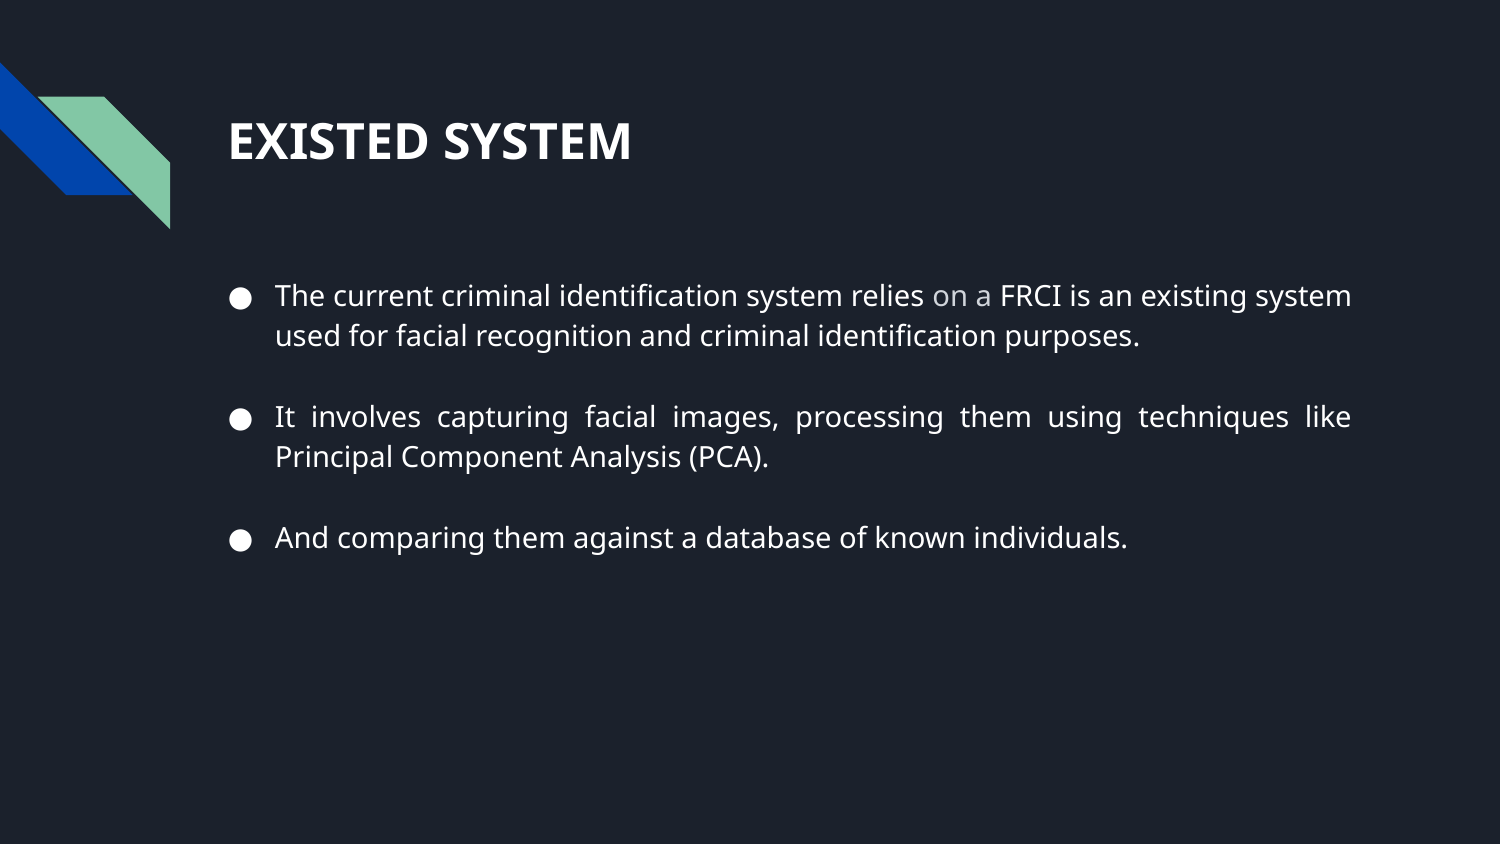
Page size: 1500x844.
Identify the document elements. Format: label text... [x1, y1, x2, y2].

title EXISTED SYSTEM [212, 94, 1368, 245]
list The current criminal identification system relies on a FRCI is an existing system used for facial recognition and criminal identification purposes. It involves capturing facial images, processing them using techniques like Principal Component Analysis (PCA). And comparing them against a database of known individuals. [212, 257, 1368, 735]
